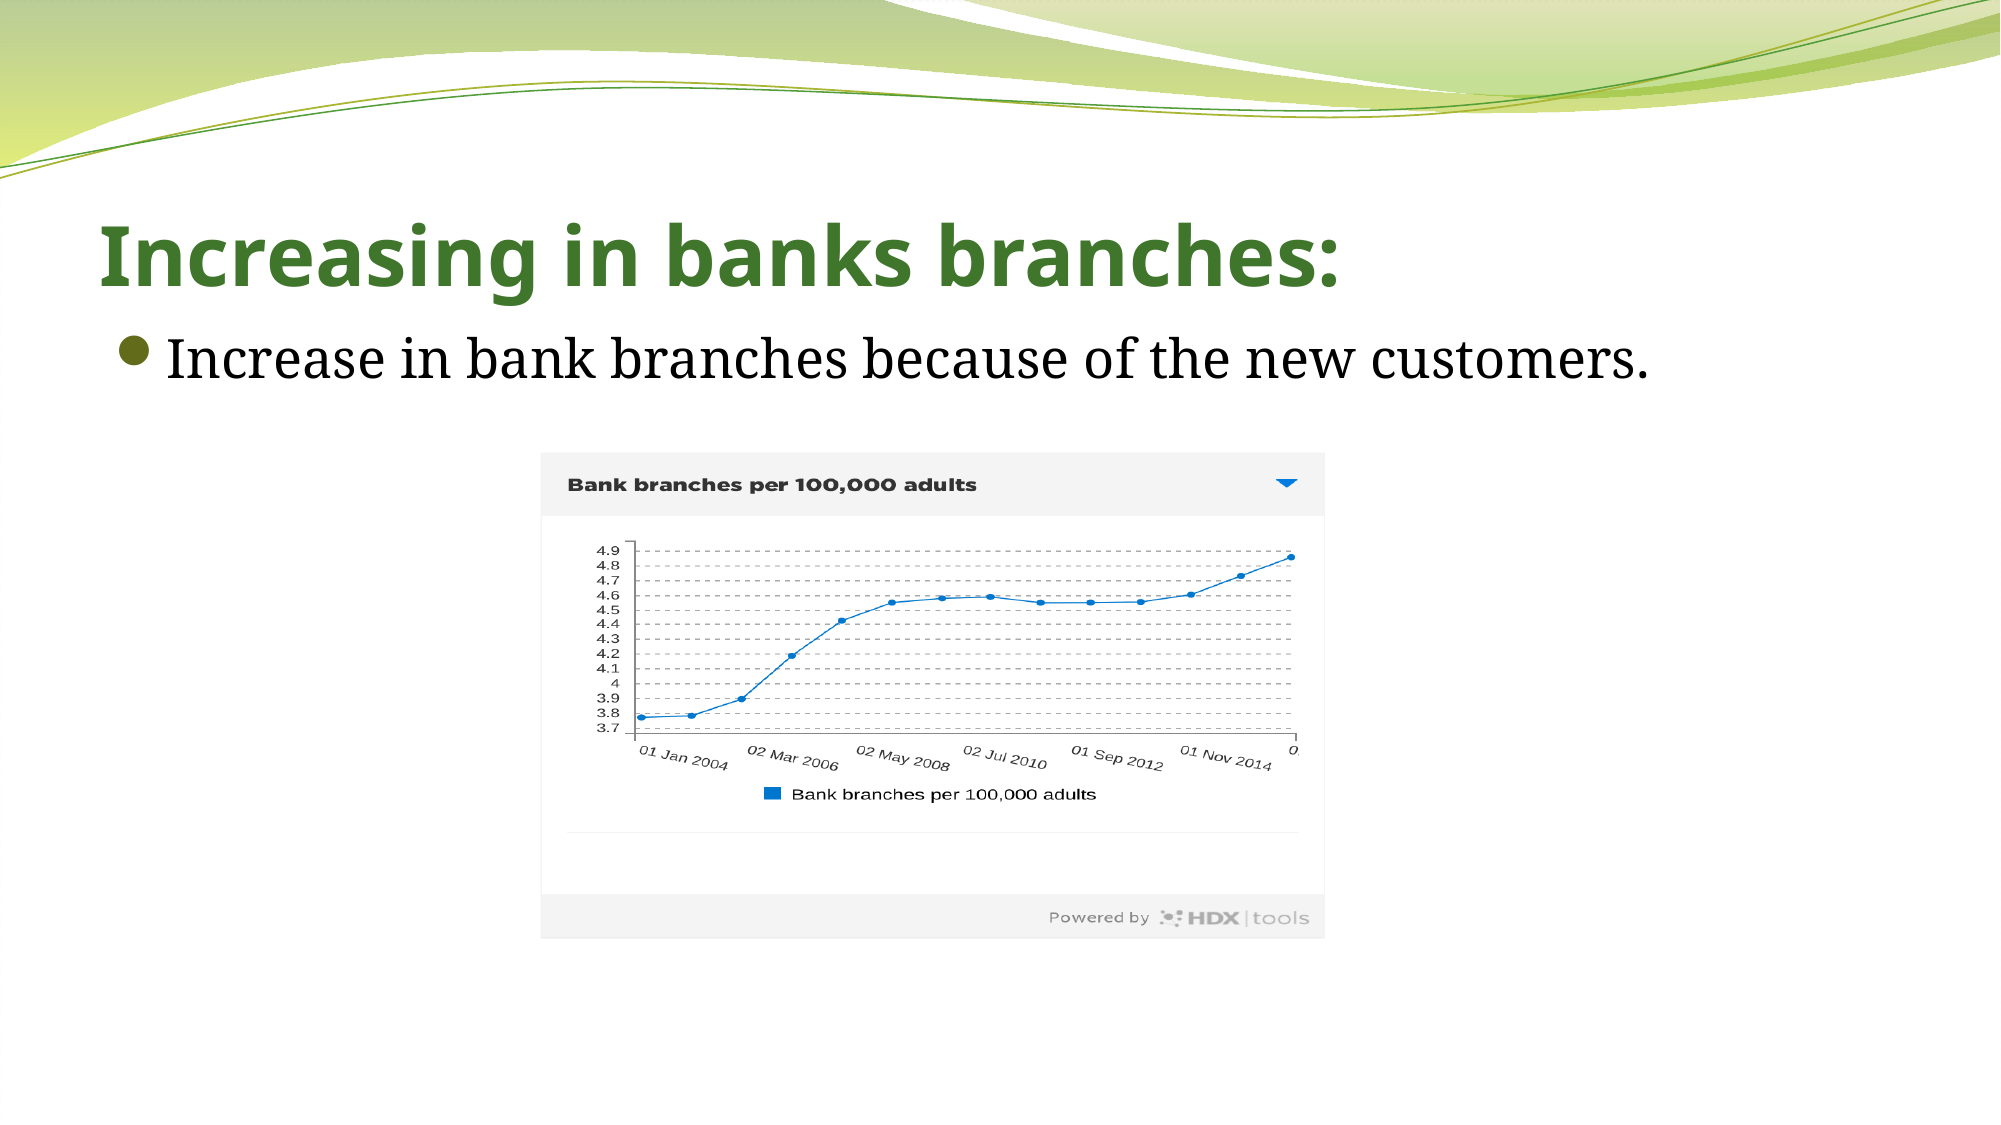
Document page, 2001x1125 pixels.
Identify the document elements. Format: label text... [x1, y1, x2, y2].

title Increasing in banks branches: [99, 115, 1900, 303]
picture [514, 415, 1350, 1056]
list Increase in bank branches because of the new customers. [99, 317, 1900, 1038]
